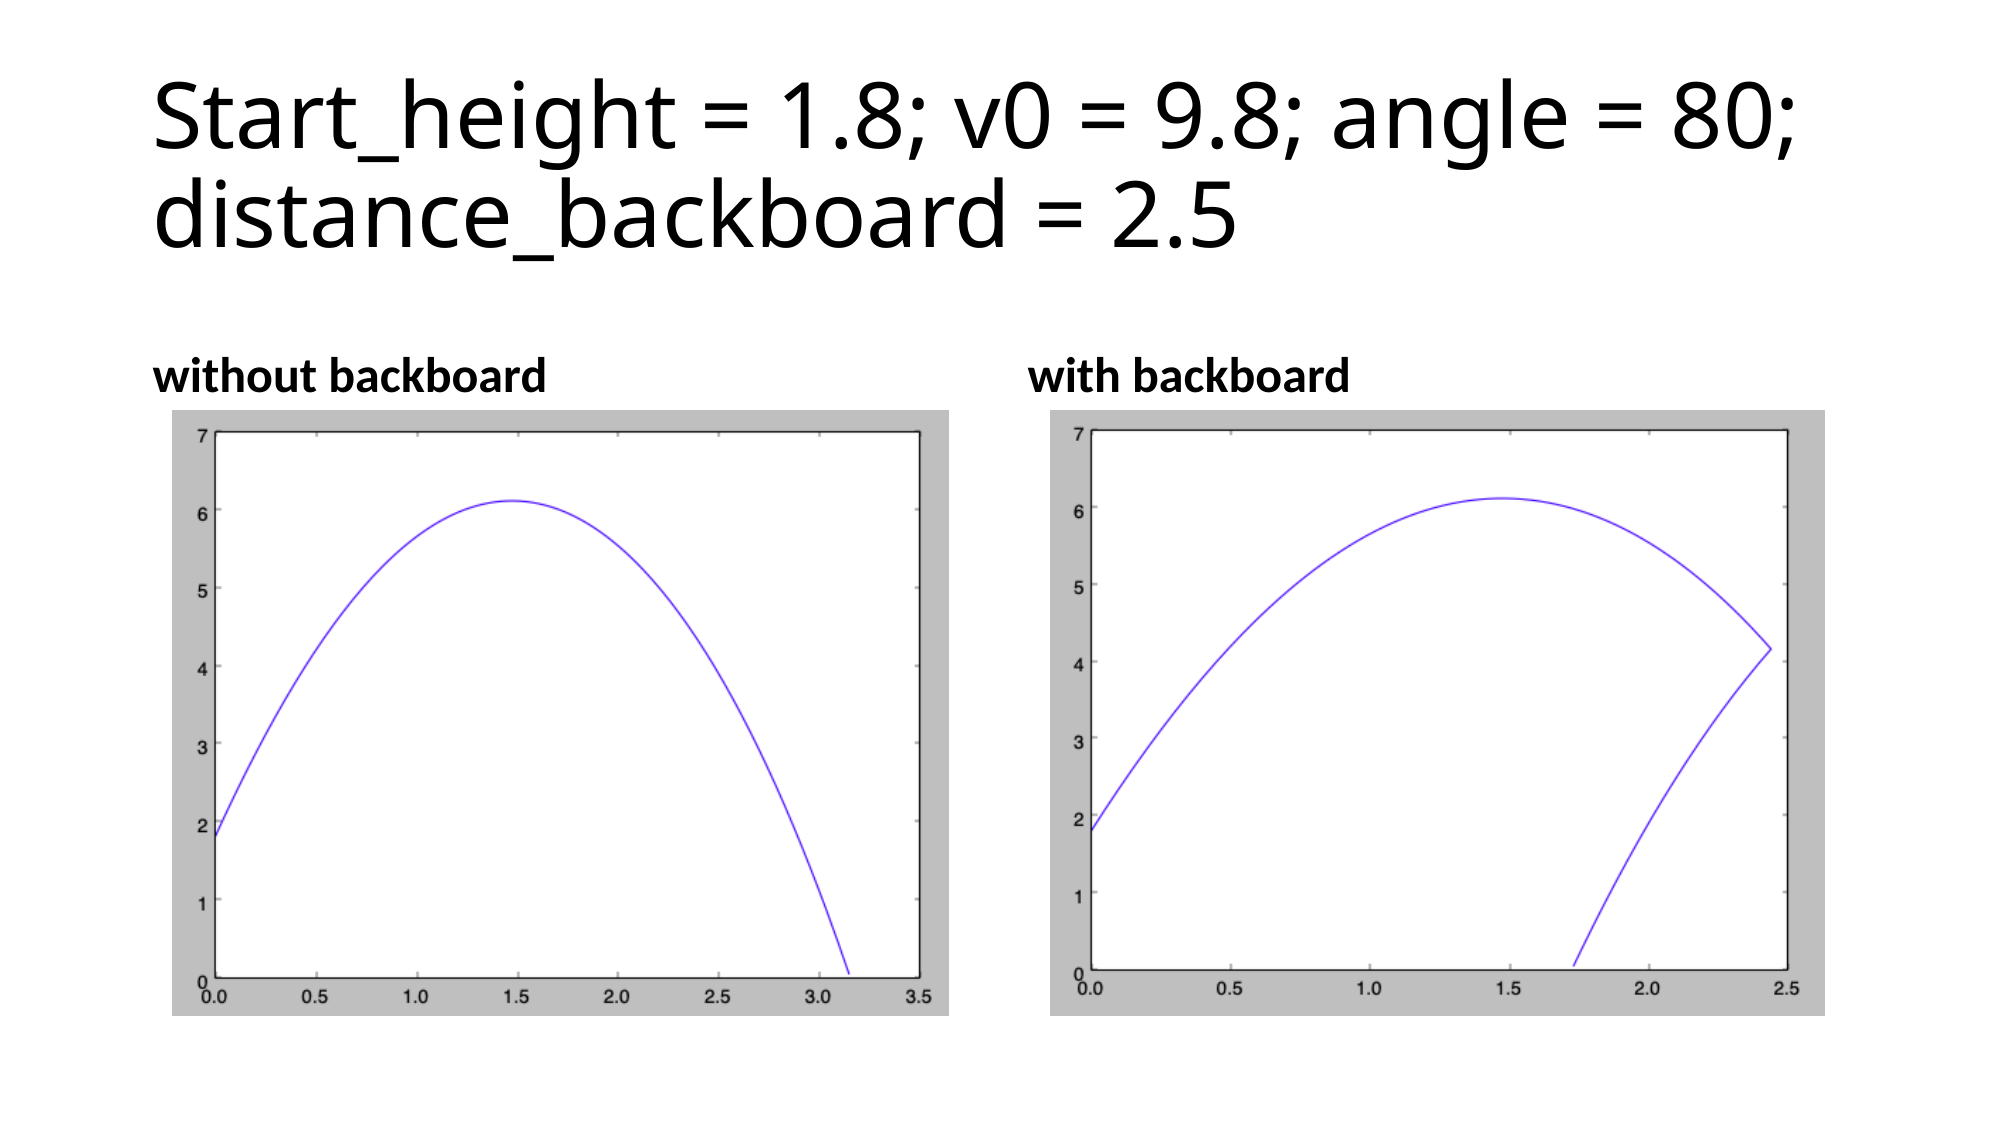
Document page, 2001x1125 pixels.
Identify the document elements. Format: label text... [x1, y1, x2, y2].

list with backboard [1012, 275, 1863, 411]
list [1050, 410, 1825, 1016]
title Start_height = 1.8; v0 = 9.8; angle = 80; distance_backboard = 2.5 [137, 59, 1863, 278]
list without backboard [137, 275, 984, 411]
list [172, 410, 949, 1016]
